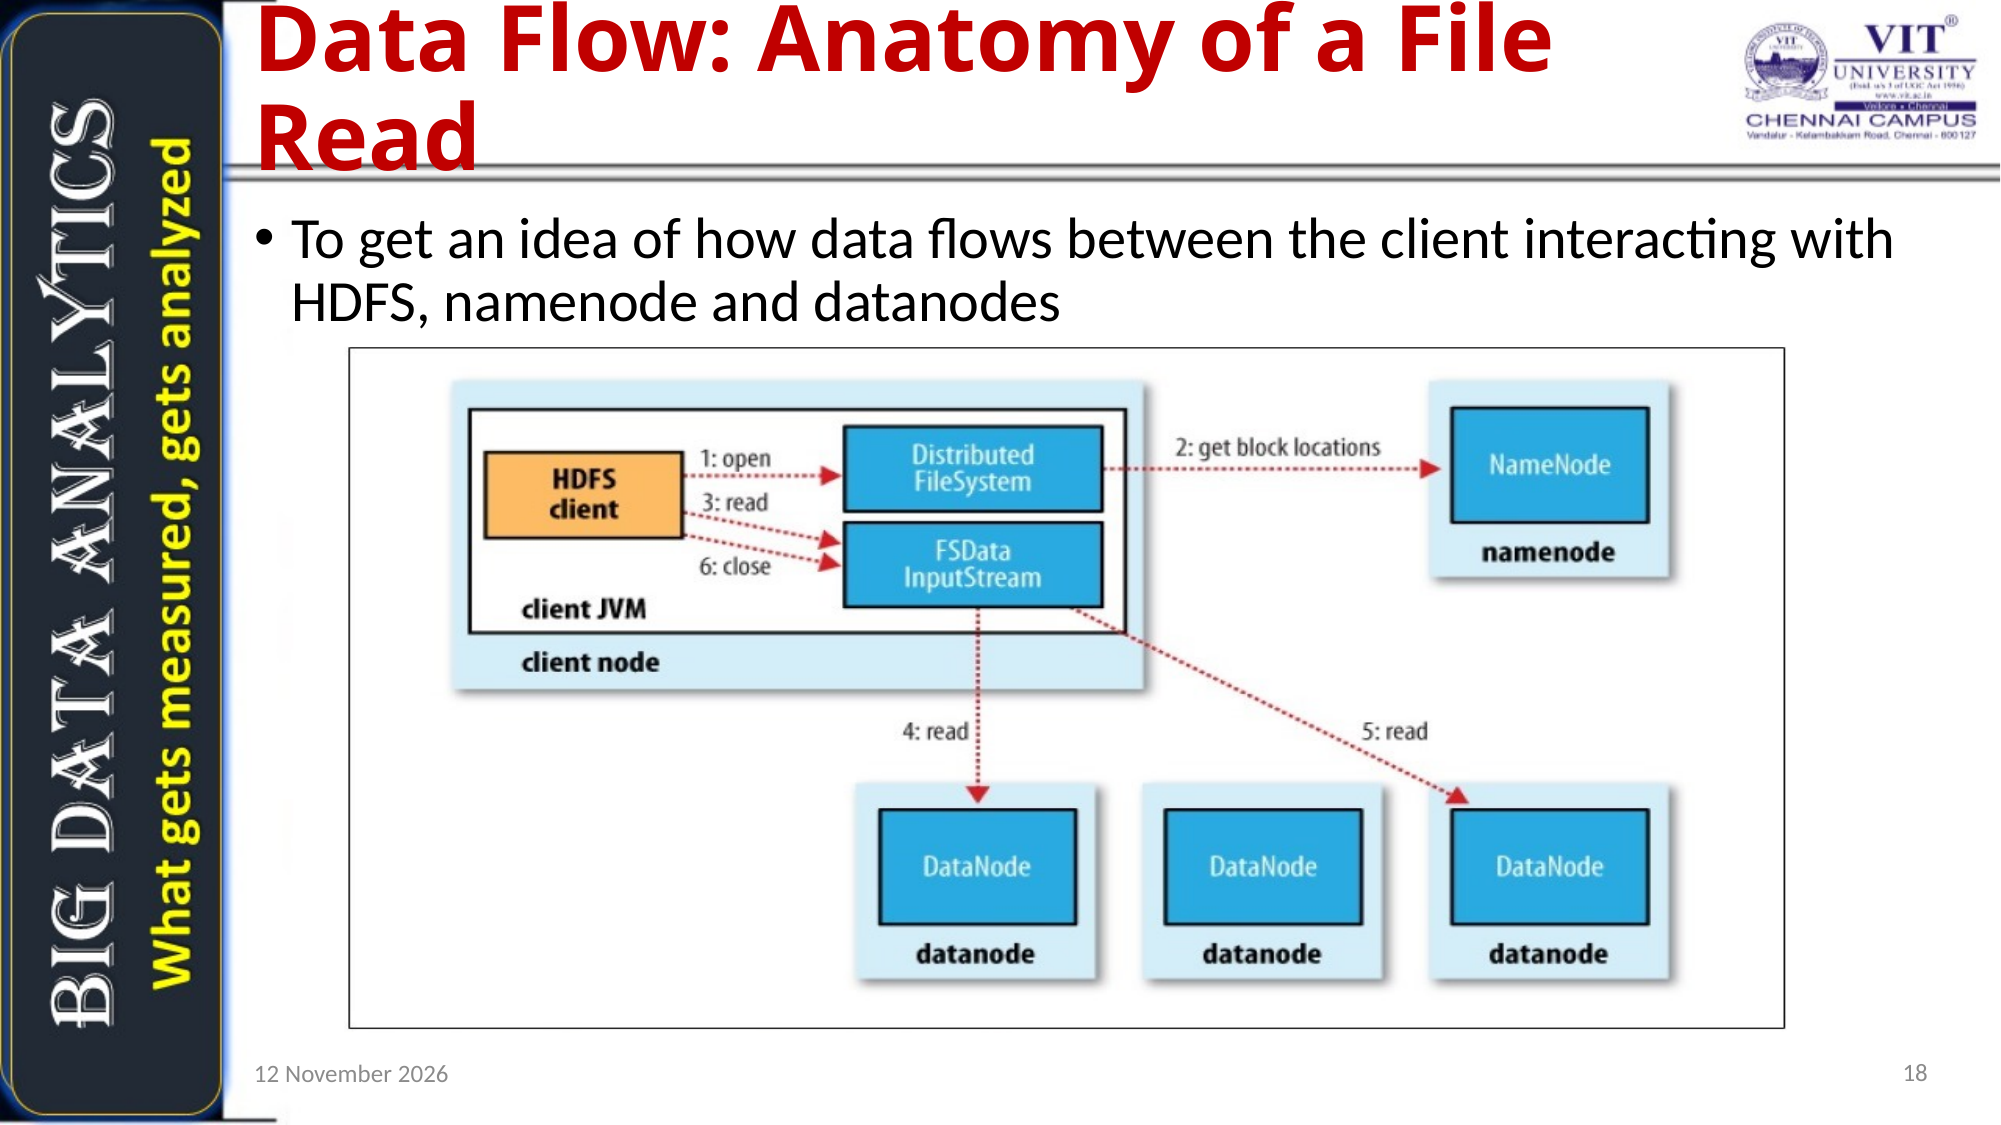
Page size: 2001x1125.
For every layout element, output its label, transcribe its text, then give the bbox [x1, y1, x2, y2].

text_box To get an idea of how data flows between the client interacting with HDFS, namenode and datanodes [239, 200, 1965, 1017]
picture [0, 0, 2001, 1125]
text_box 17 September 2019 [239, 1042, 588, 1103]
text_box Data Flow: Anatomy of a File Read [239, 16, 1725, 166]
text_box 18 [1778, 1039, 1943, 1103]
